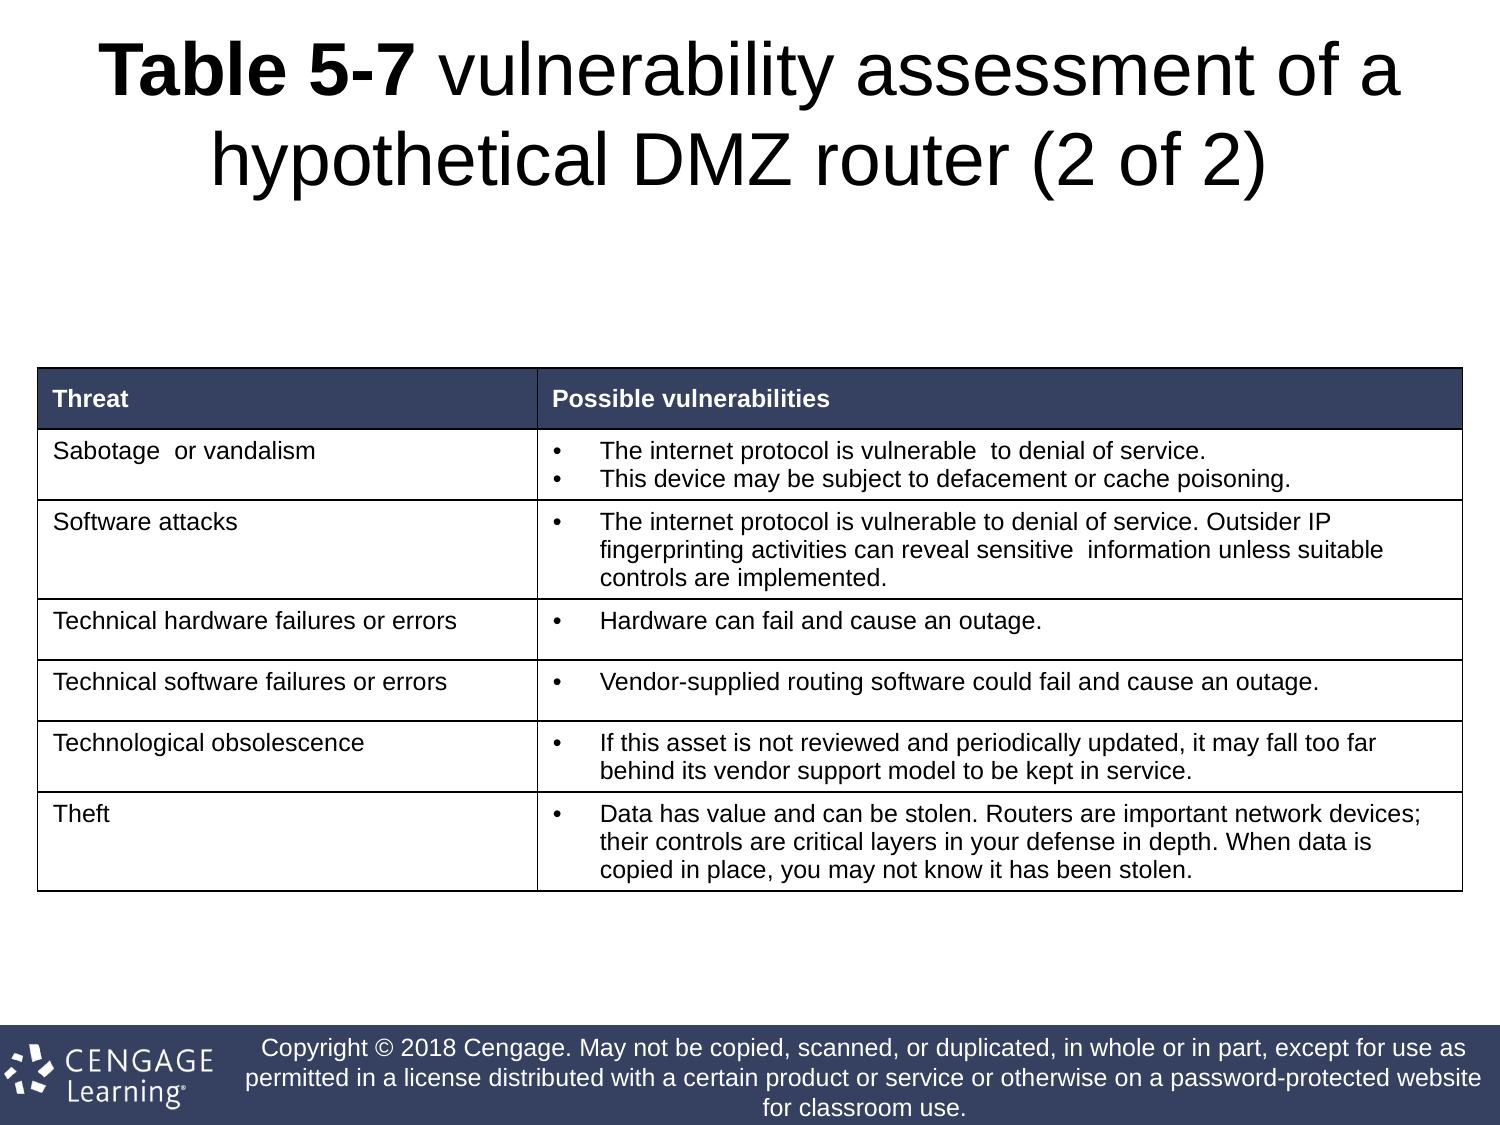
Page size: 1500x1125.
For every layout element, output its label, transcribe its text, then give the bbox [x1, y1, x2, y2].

table_cell The internet protocol is vulnerable to denial of service. This device may be subject to defacement or cache poisoning. [538, 430, 1462, 499]
table_header Threat [38, 369, 537, 428]
picture [0, 1040, 216, 1113]
table_cell Technical hardware failures or errors [38, 600, 537, 659]
table_cell Sabotage or vandalism [38, 430, 537, 499]
table_header Possible vulnerabilities [538, 369, 1462, 428]
table_cell Vendor-supplied routing software could fail and cause an outage. [538, 661, 1462, 720]
table_cell Software attacks [38, 501, 537, 598]
table_cell Theft [38, 793, 537, 890]
title Table 5-7 vulnerability assessment of a hypothetical DMZ router (2 of 2) [0, 12, 1500, 201]
table_cell Technological obsolescence [38, 722, 537, 791]
table_cell If this asset is not reviewed and periodically updated, it may fall too far behind its vendor support model to be kept in service. [538, 722, 1462, 791]
table_cell The internet protocol is vulnerable to denial of service. Outsider IP fingerprinting activities can reveal sensitive information unless suitable controls are implemented. [538, 501, 1462, 598]
table_cell Hardware can fail and cause an outage. [538, 600, 1462, 659]
table_cell Technical software failures or errors [38, 661, 537, 720]
table_cell Data has value and can be stolen. Routers are important network devices; their controls are critical layers in your defense in depth. When data is copied in place, you may not know it has been stolen. [538, 793, 1462, 890]
